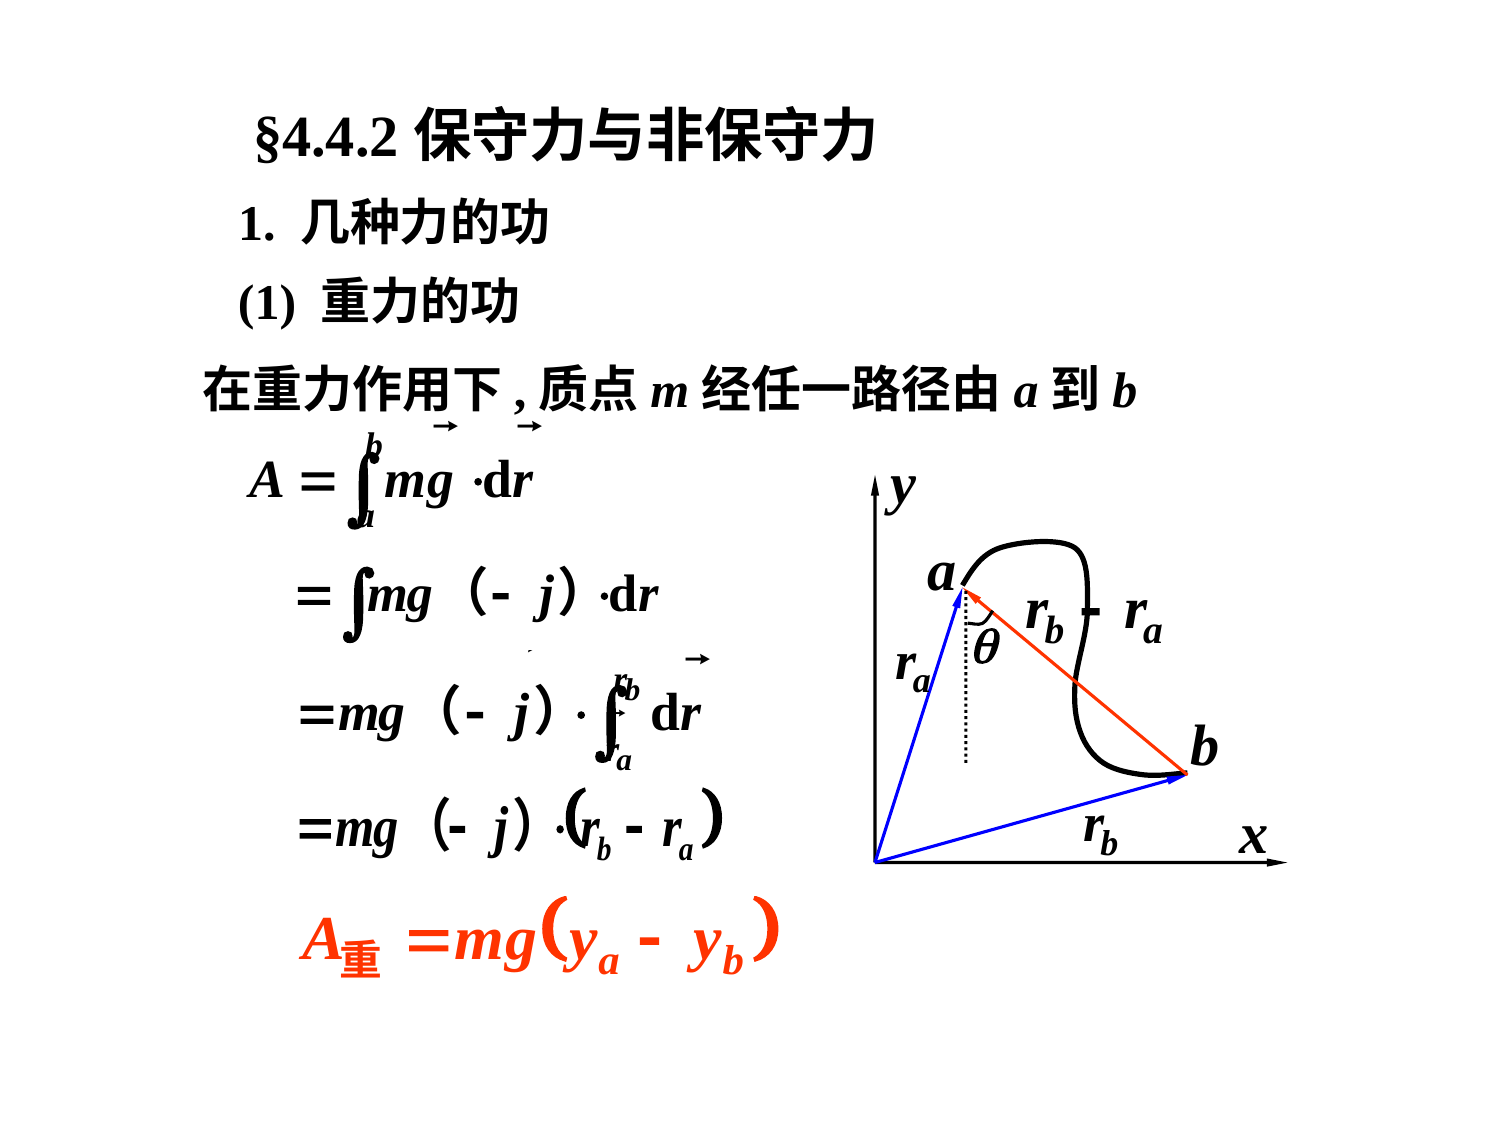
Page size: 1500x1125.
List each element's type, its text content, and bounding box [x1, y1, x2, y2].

text_box §4.4.2保守力与非保守力 [238, 90, 934, 176]
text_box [284, 549, 676, 647]
text_box 1. 几种力的功 [223, 183, 588, 258]
text_box (1) 重力的功 [223, 262, 559, 338]
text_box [287, 649, 718, 777]
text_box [237, 416, 551, 538]
text_box 在重力作用下,质点m经任一路径由a到b [187, 349, 1190, 425]
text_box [874, 437, 1288, 873]
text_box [274, 778, 751, 876]
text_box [287, 896, 780, 988]
